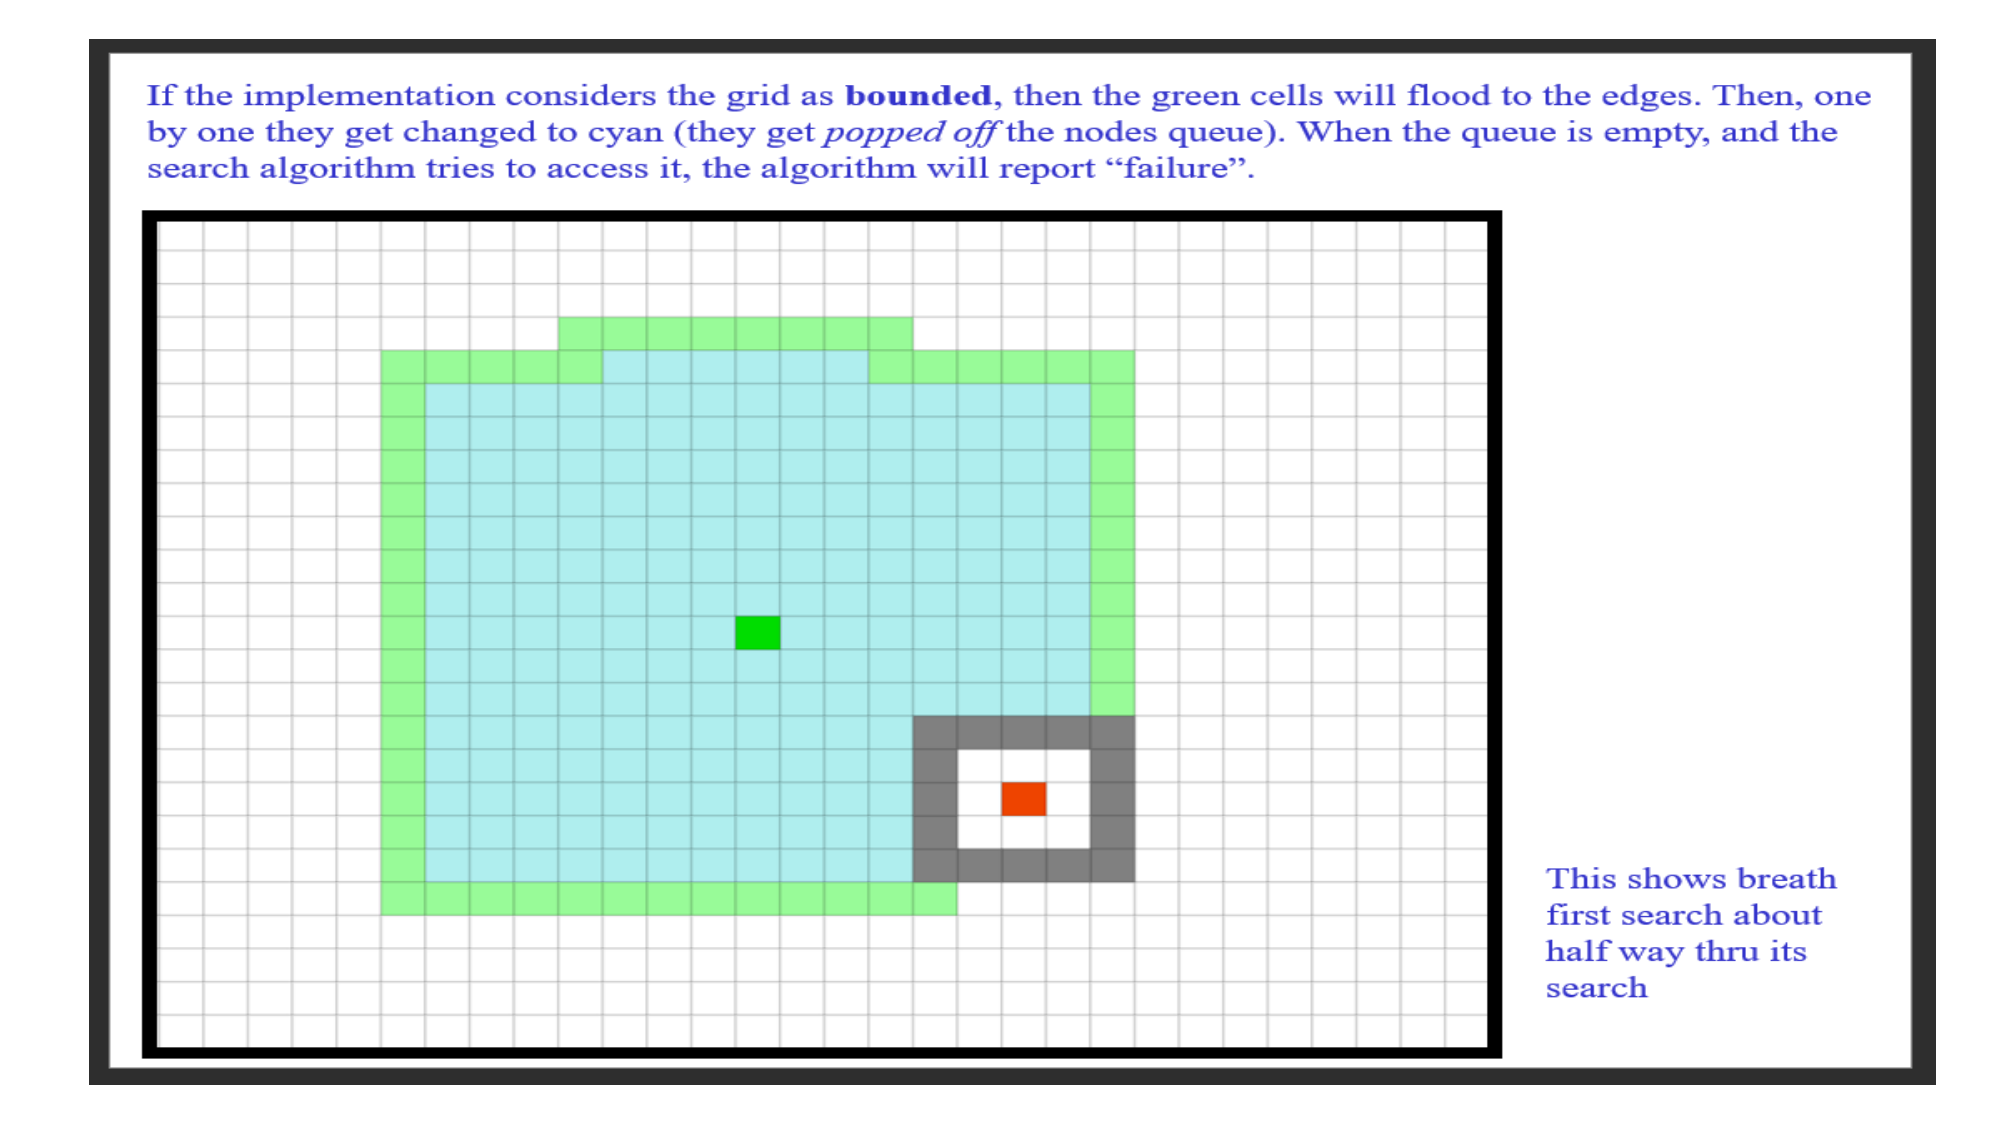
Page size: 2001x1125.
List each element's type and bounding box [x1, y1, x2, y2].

picture [88, 39, 1936, 1086]
